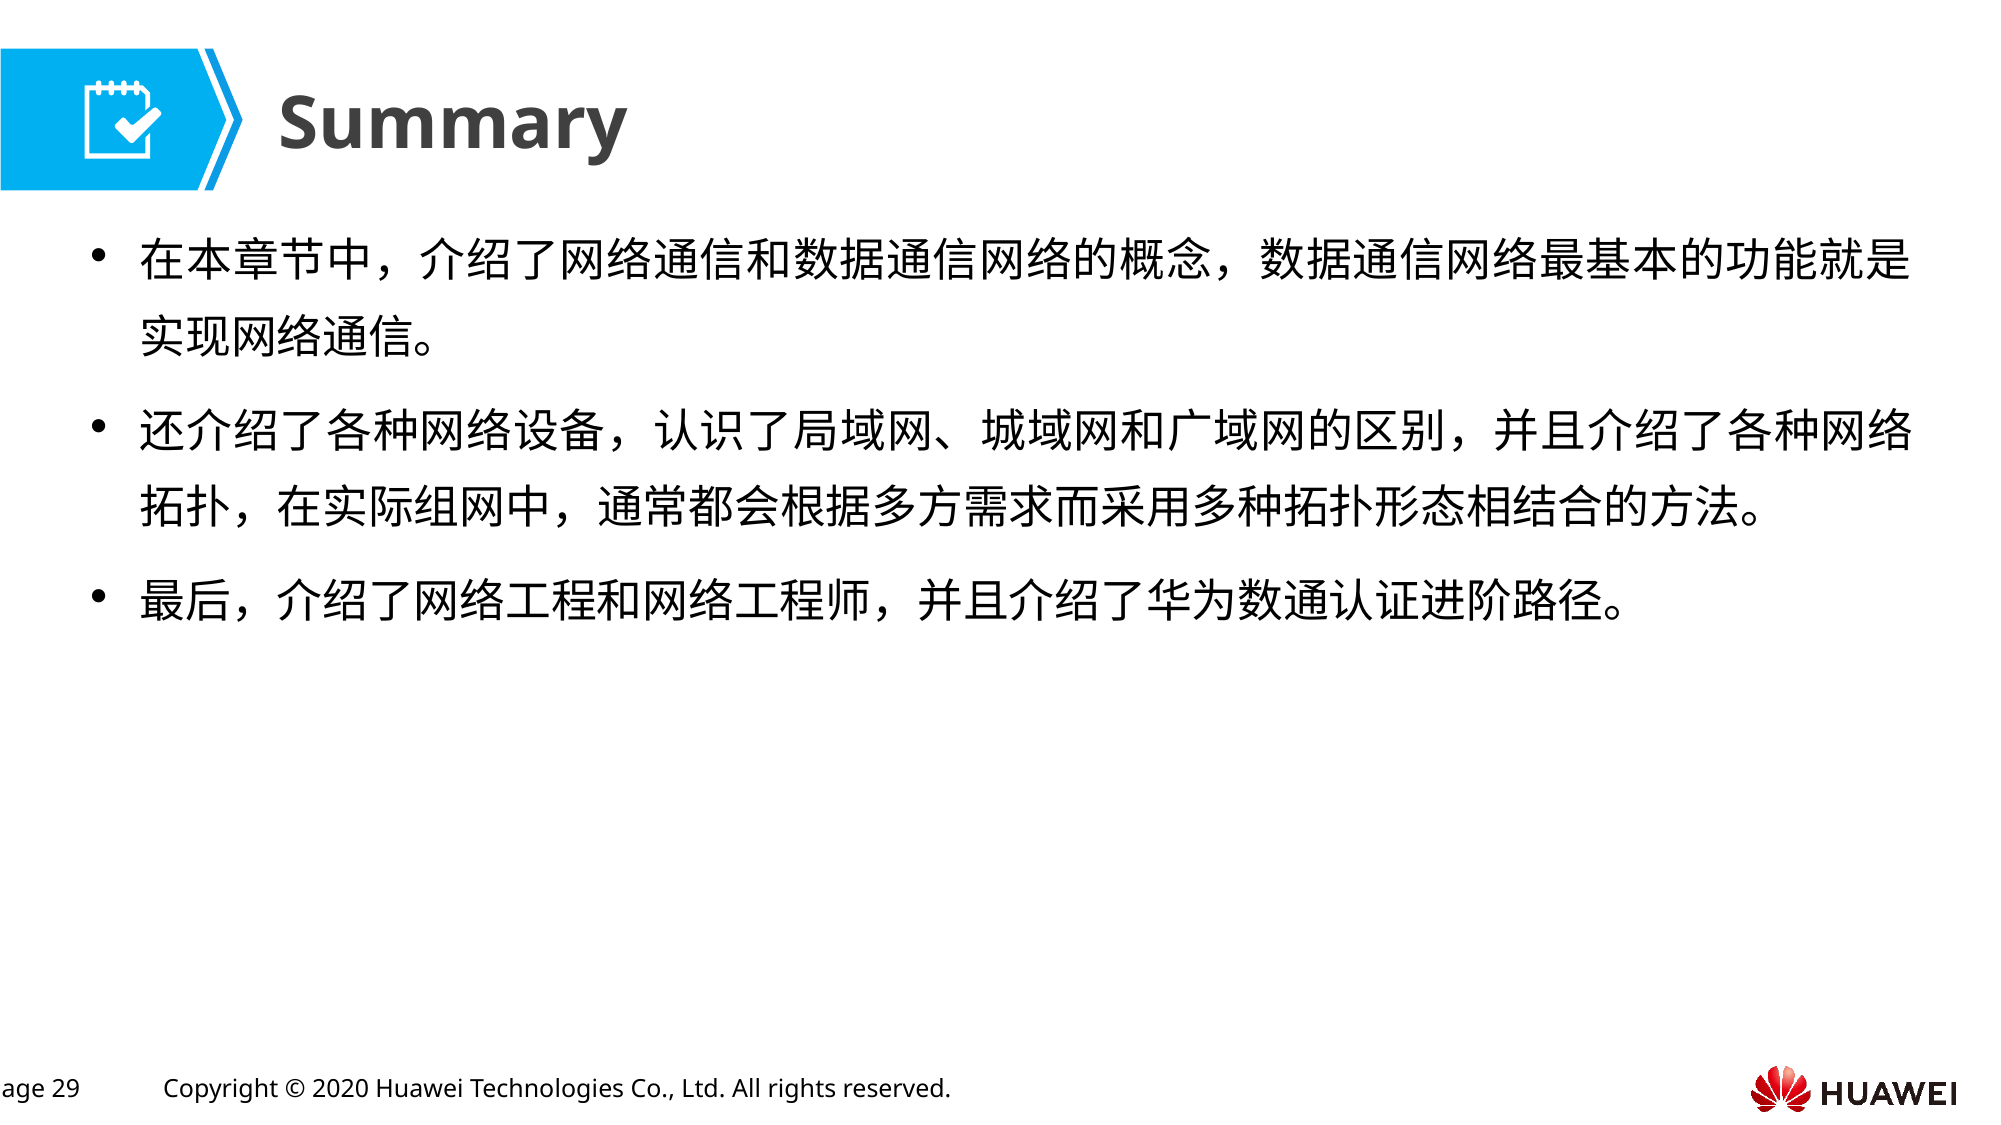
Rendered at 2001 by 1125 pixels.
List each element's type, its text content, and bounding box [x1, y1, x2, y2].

list 在本章节中，介绍了网络通信和数据通信网络的概念，数据通信网络最基本的功能就是实现网络通信。 还介绍了各种网络设备，认识了局域网、城域网和广域网的区别，并且介绍了各种网络拓扑，在实际组网中，通常都会根据多方需求而采用多种拓扑形态相结合的方法。 最后，介绍了网络工程和网络工程师，并且介绍了华为数通认证进阶路径。 [76, 202, 1927, 971]
picture [1751, 1066, 1956, 1112]
